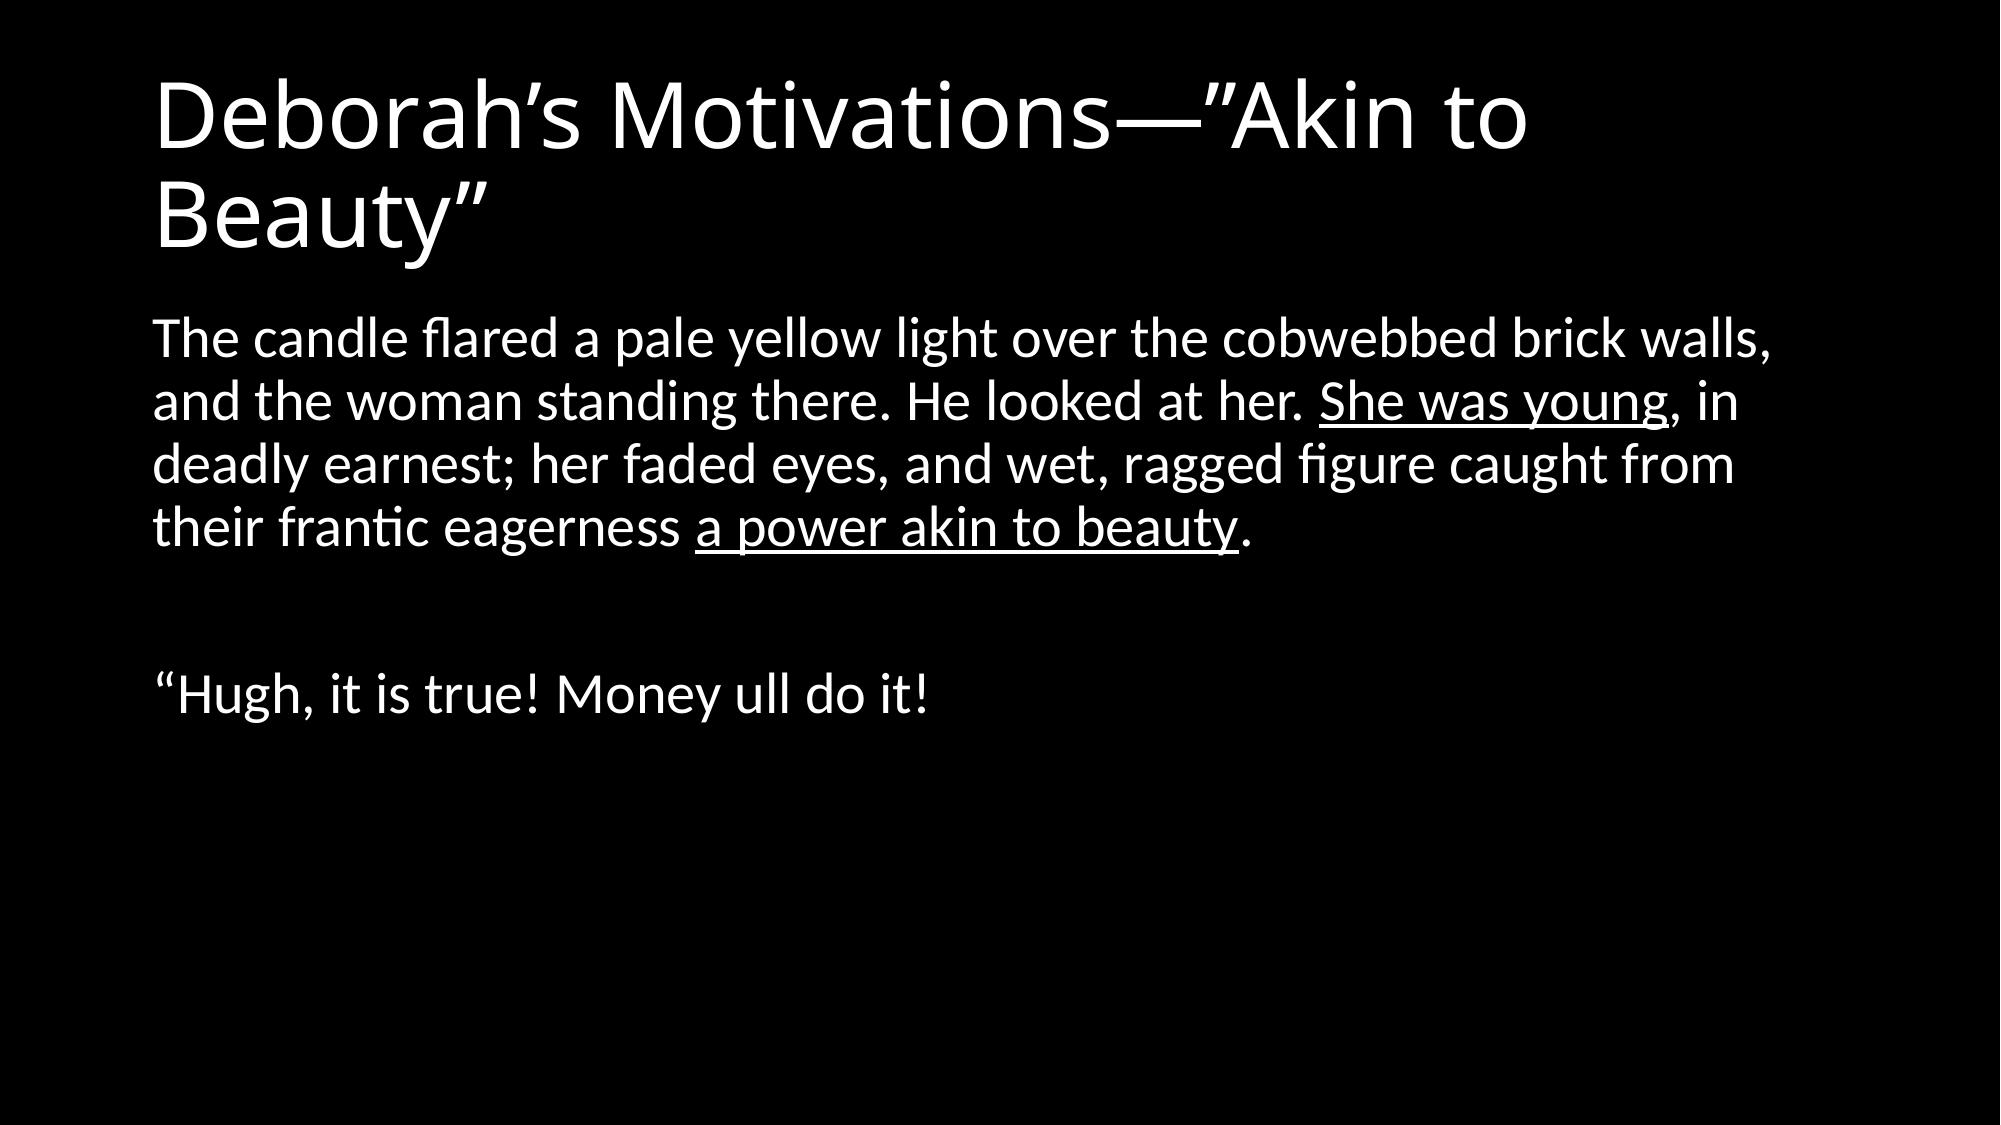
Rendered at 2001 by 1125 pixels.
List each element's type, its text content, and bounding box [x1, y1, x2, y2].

title Deborah’s Motivations—”Akin to Beauty” [137, 59, 1863, 278]
list The candle flared a pale yellow light over the cobwebbed brick walls, and the woman standing there. He looked at her. She was young, in deadly earnest; her faded eyes, and wet, ragged figure caught from their frantic eagerness a power akin to beauty. “Hugh, it is true! Money ull do it! [137, 299, 1863, 1014]
